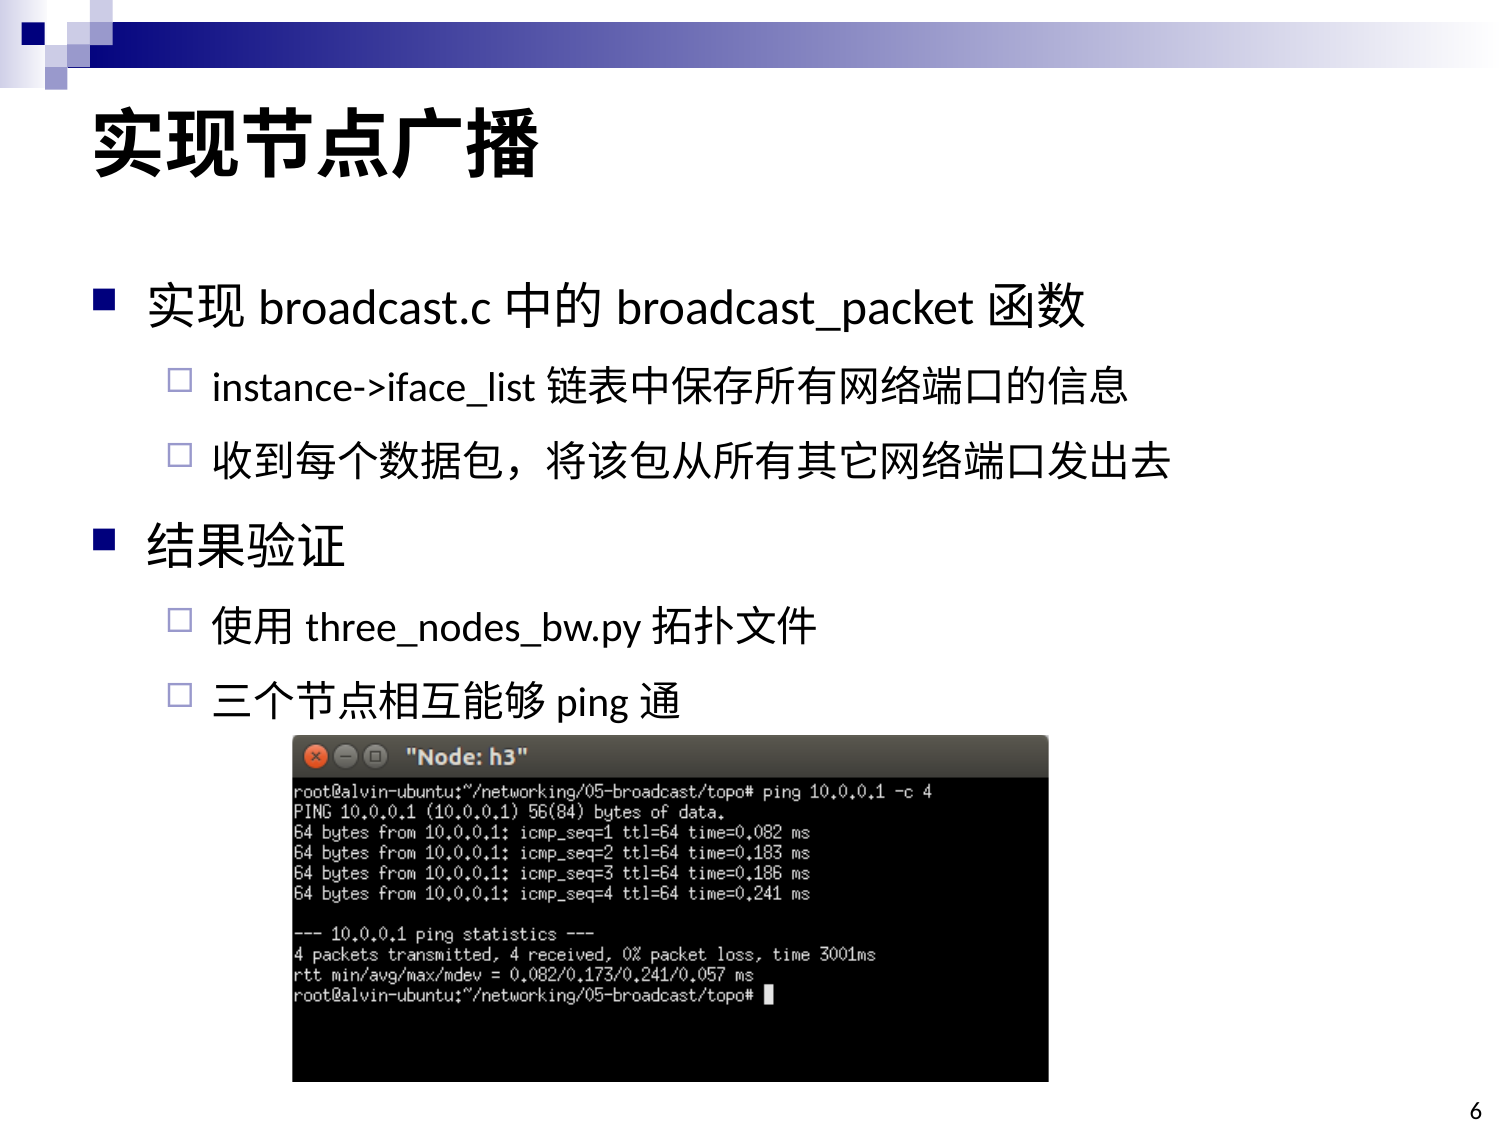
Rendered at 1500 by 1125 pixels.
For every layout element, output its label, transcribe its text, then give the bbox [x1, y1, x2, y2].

picture [292, 734, 1049, 1082]
list 实现broadcast.c中的broadcast_packet函数 instance->iface_list链表中保存所有网络端口的信息 收到每个数据包，将该包从所有其它网络端口发出去 结果验证 使用three_nodes_bw.py拓扑文件 三个节点相互能够ping通 [75, 237, 1425, 1063]
slide_number 6 [1448, 1100, 1483, 1125]
title 实现节点广播 [75, 75, 1425, 209]
